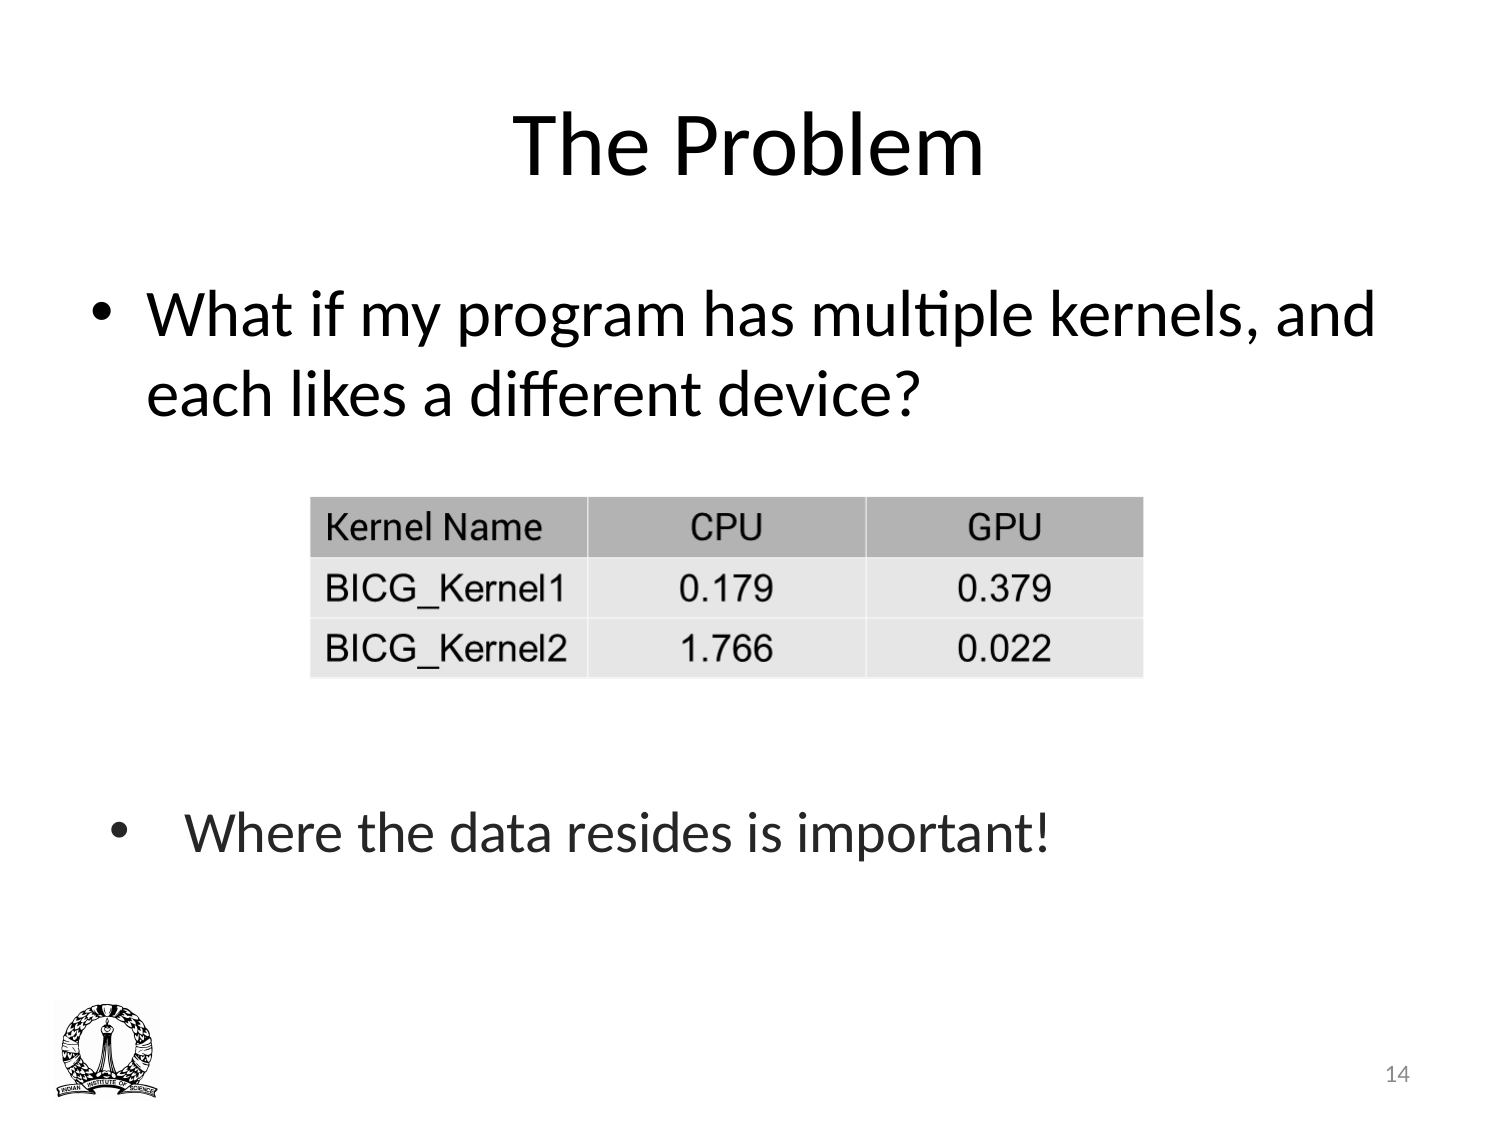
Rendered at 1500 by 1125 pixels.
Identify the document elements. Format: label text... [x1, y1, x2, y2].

title The Problem [75, 45, 1425, 233]
slide_number 14 [1074, 1042, 1425, 1103]
list What if my program has multiple kernels, and each likes a different device? [75, 262, 1425, 716]
picture [53, 1000, 160, 1101]
text_box Where the data resides is important! [94, 786, 1068, 872]
picture [300, 491, 1144, 694]
